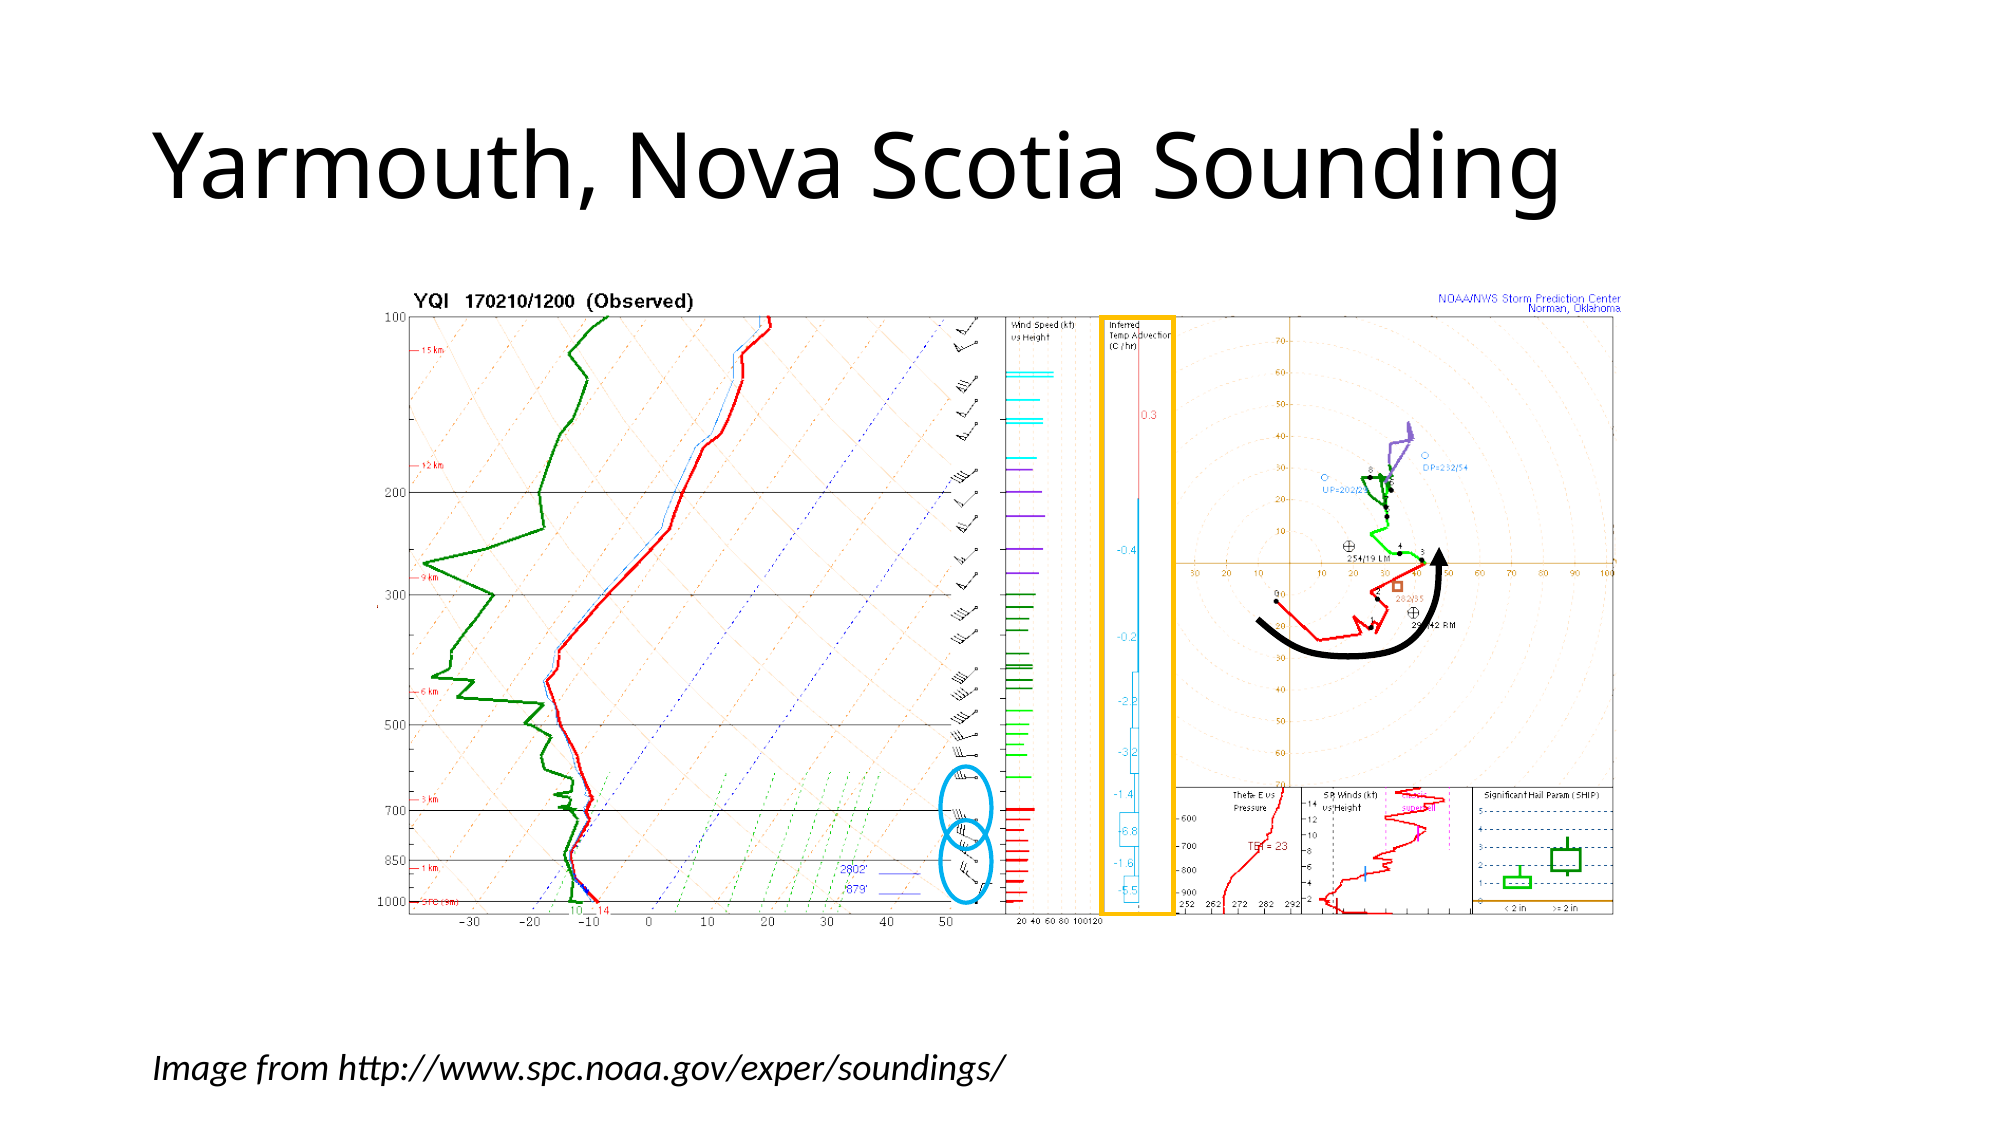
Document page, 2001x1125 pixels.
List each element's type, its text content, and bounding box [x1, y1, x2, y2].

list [376, 290, 1623, 928]
text_box Image from http://www.spc.noaa.gov/exper/soundings/ [137, 1035, 1048, 1096]
title Yarmouth, Nova Scotia Sounding [137, 59, 1863, 278]
